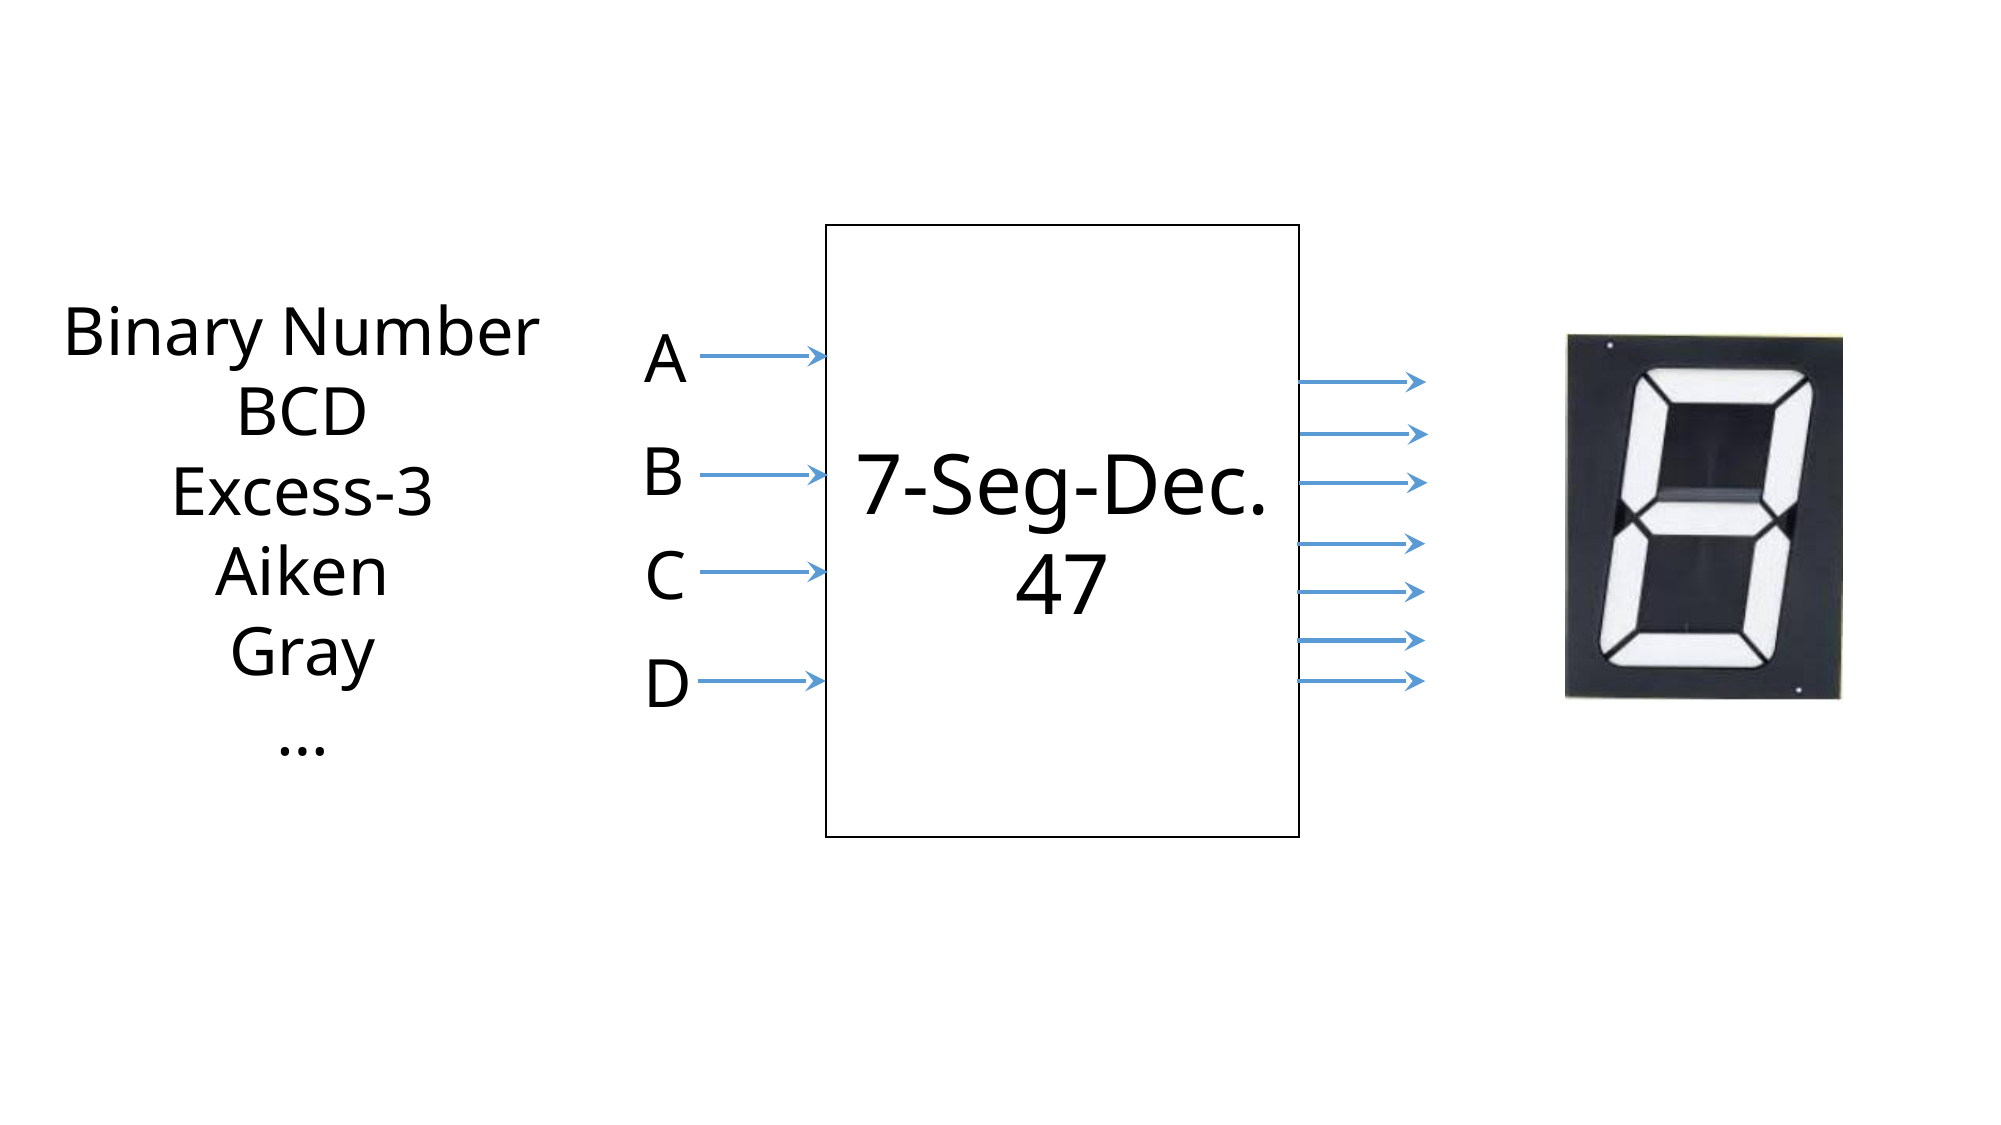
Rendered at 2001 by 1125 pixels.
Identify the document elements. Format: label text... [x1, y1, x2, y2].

text_box D [628, 633, 707, 728]
text_box B [626, 421, 700, 516]
text_box A [629, 308, 702, 403]
text_box C [629, 525, 702, 621]
text_box Binary Number BCD Excess-3 Aiken Gray … [45, 281, 560, 776]
picture [1565, 333, 1843, 701]
